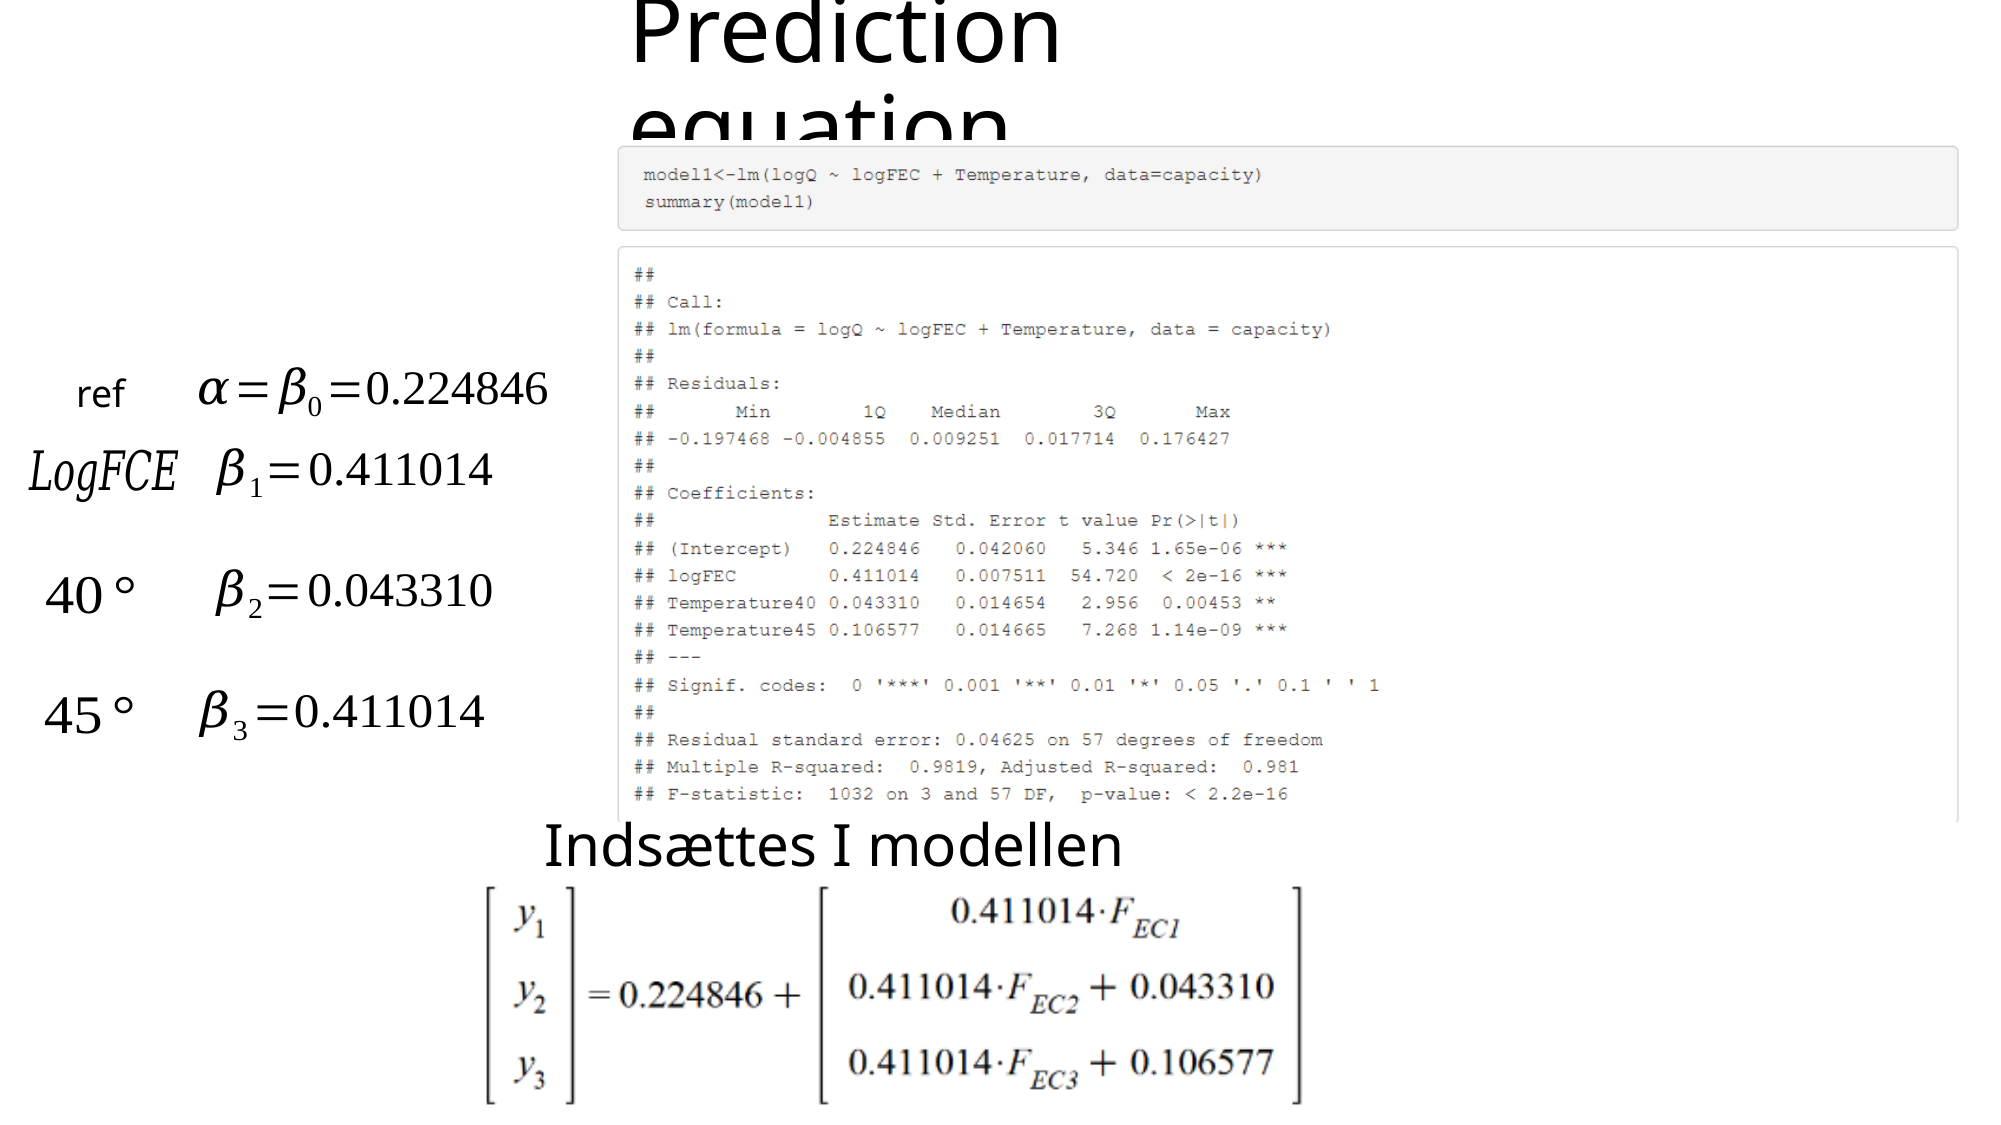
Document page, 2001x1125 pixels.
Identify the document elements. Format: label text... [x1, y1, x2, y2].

text_box Indsættes I modellen [529, 800, 1139, 875]
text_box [484, 468, 665, 602]
picture [612, 140, 1961, 823]
title Prediction equation [613, 23, 1387, 140]
picture [475, 875, 1309, 1119]
